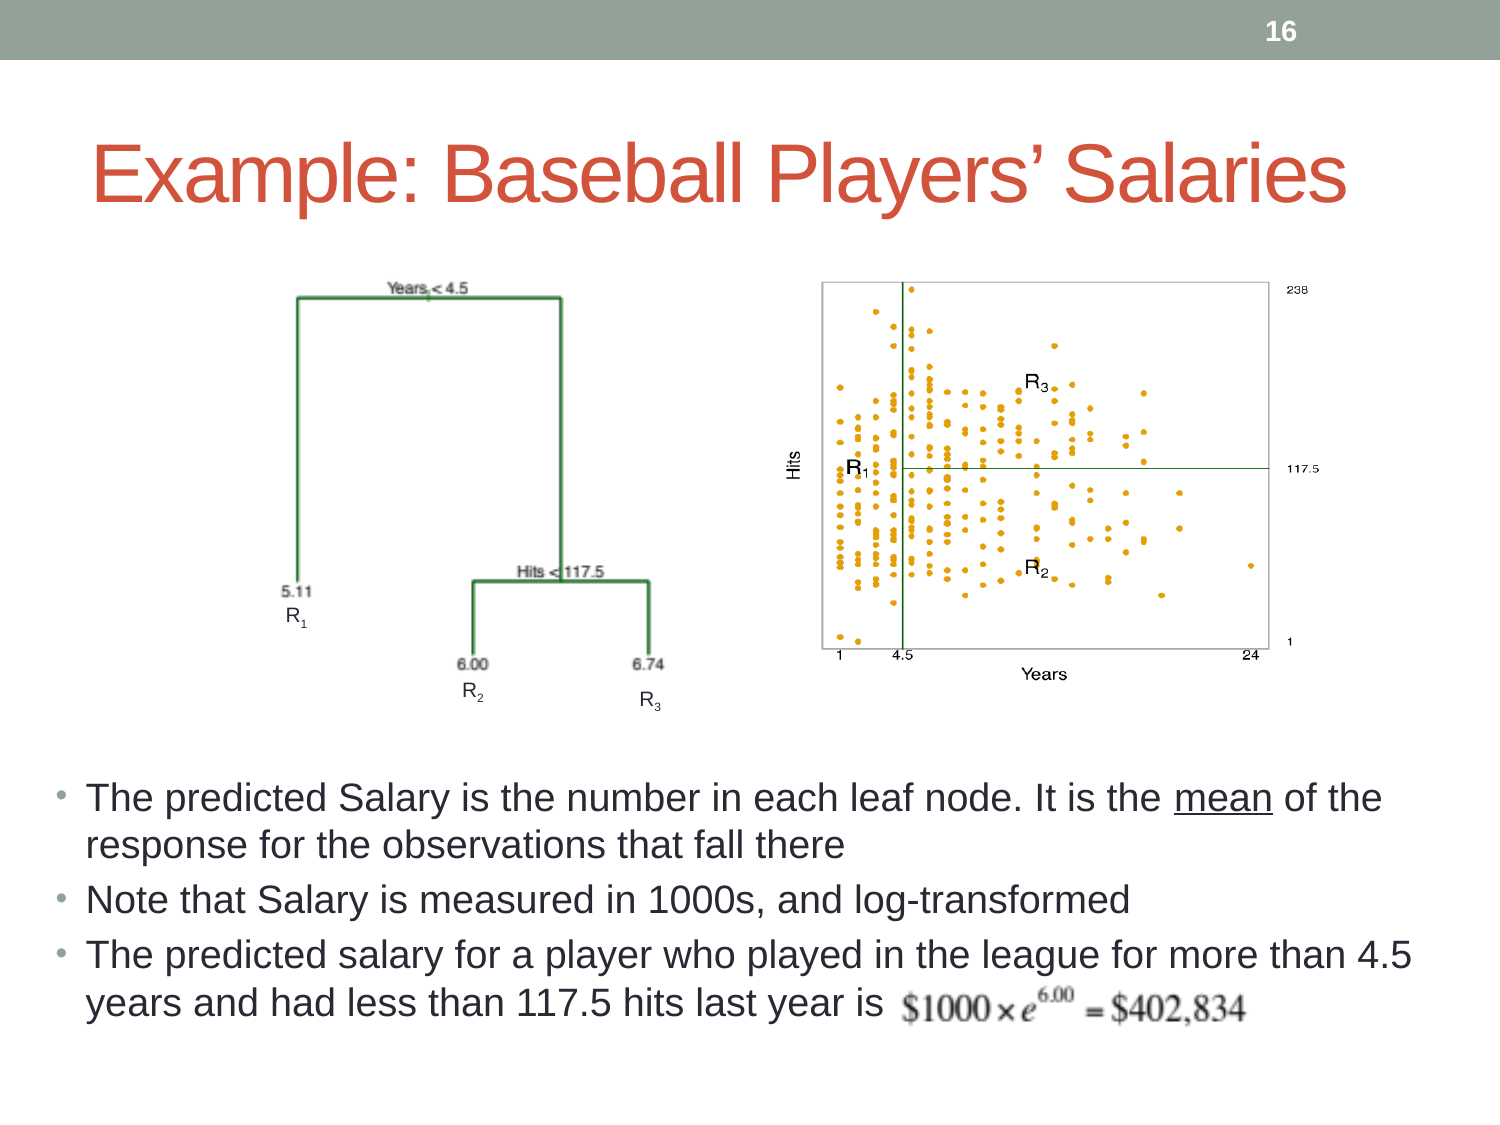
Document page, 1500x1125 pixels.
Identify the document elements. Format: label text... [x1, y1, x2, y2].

list The predicted Salary is the number in each leaf node. It is the mean of the response for the observations that fall there Note that Salary is measured in 1000s, and log-transformed The predicted salary for a player who played in the league for more than 4.5 years and had less than 117.5 hits last year is [40, 764, 1443, 1067]
picture [746, 249, 1361, 705]
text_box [898, 979, 1249, 1030]
slide_number 16 [1250, 3, 1425, 57]
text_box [211, 249, 696, 726]
title Example: Baseball Players’ Salaries [75, 87, 1425, 250]
